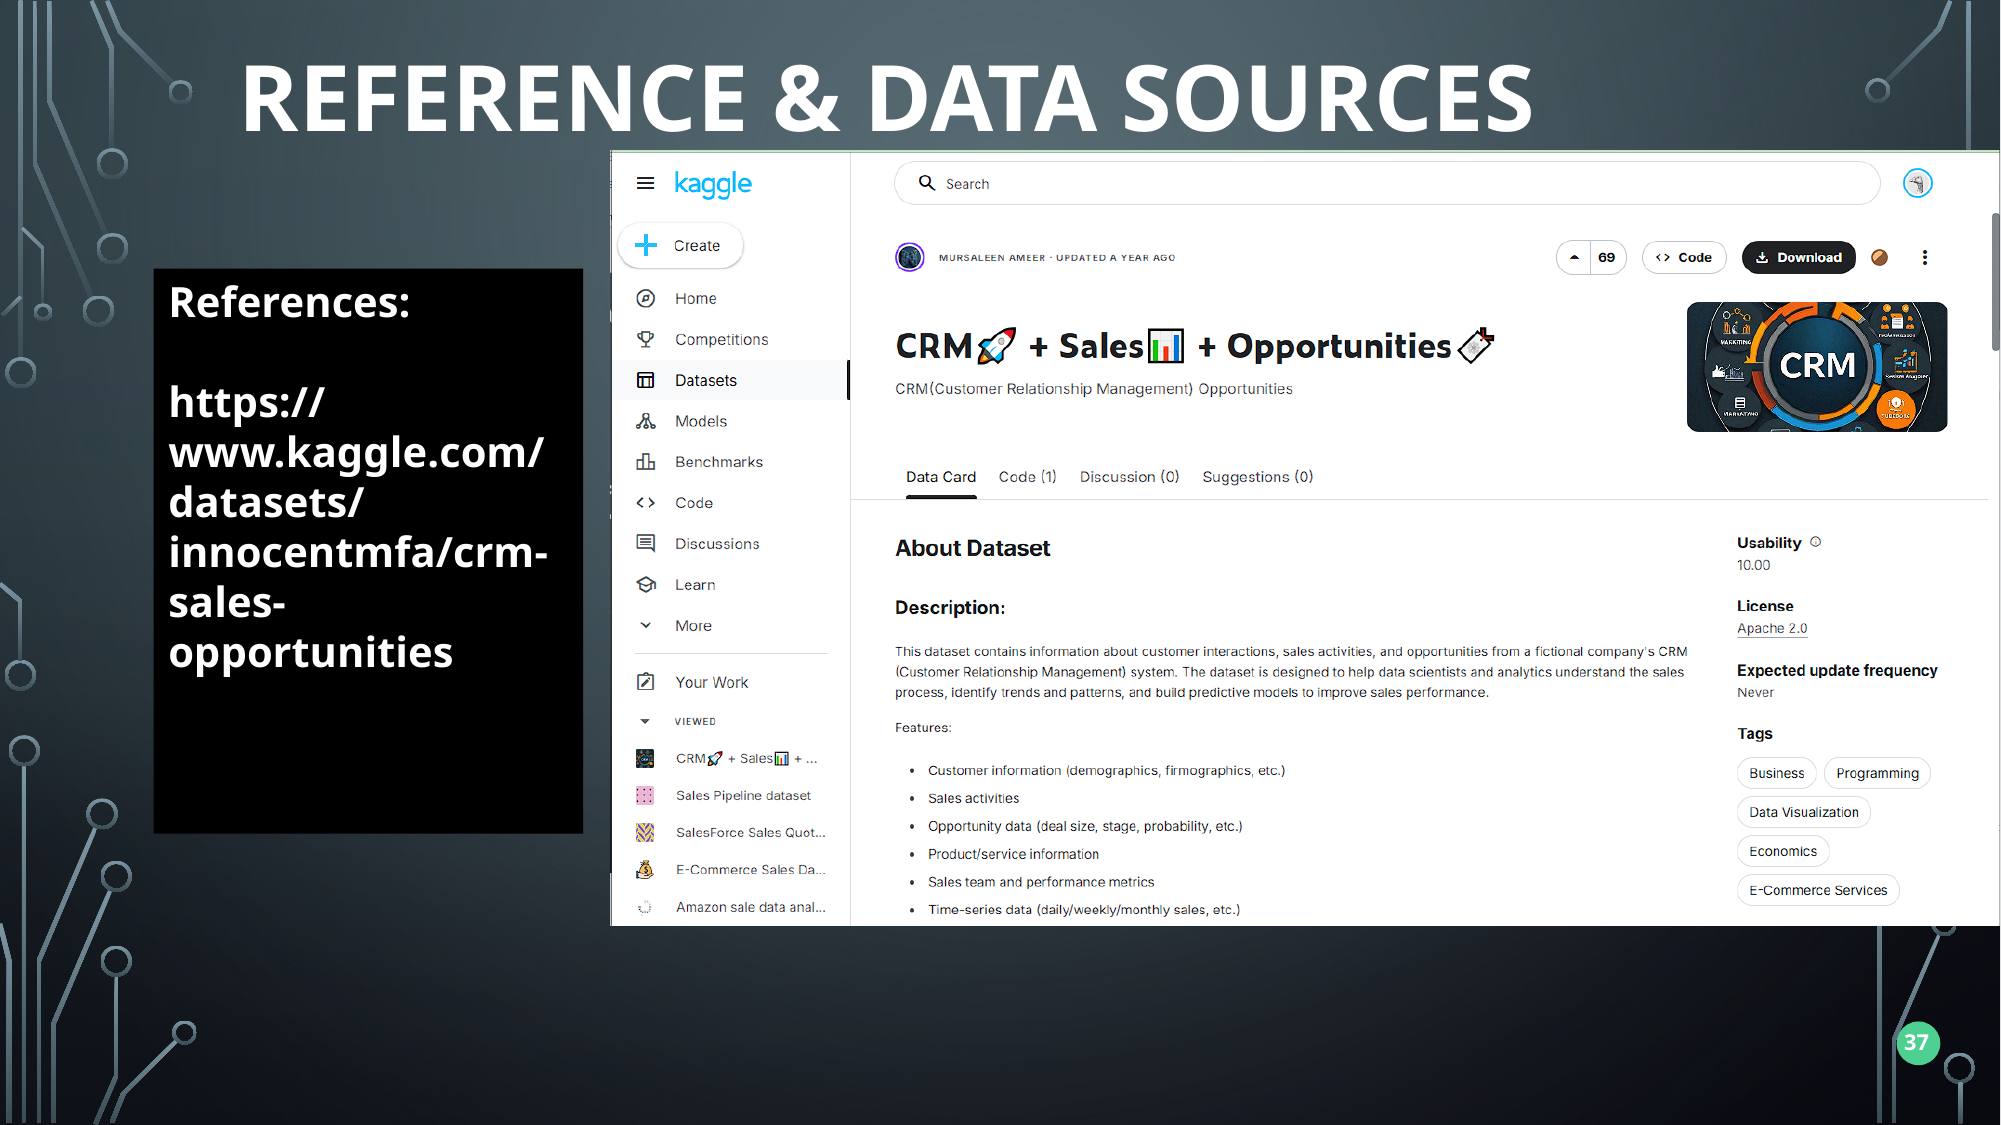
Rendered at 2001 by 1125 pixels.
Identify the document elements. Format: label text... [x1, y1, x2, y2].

text_box Reference & Data Sources [224, 31, 1648, 269]
picture [610, 149, 2000, 927]
slide_number 37 [1817, 1013, 1945, 1074]
text_box References: https://www.kaggle.com/datasets/innocentmfa/crm-sales-opportunities [153, 268, 584, 834]
